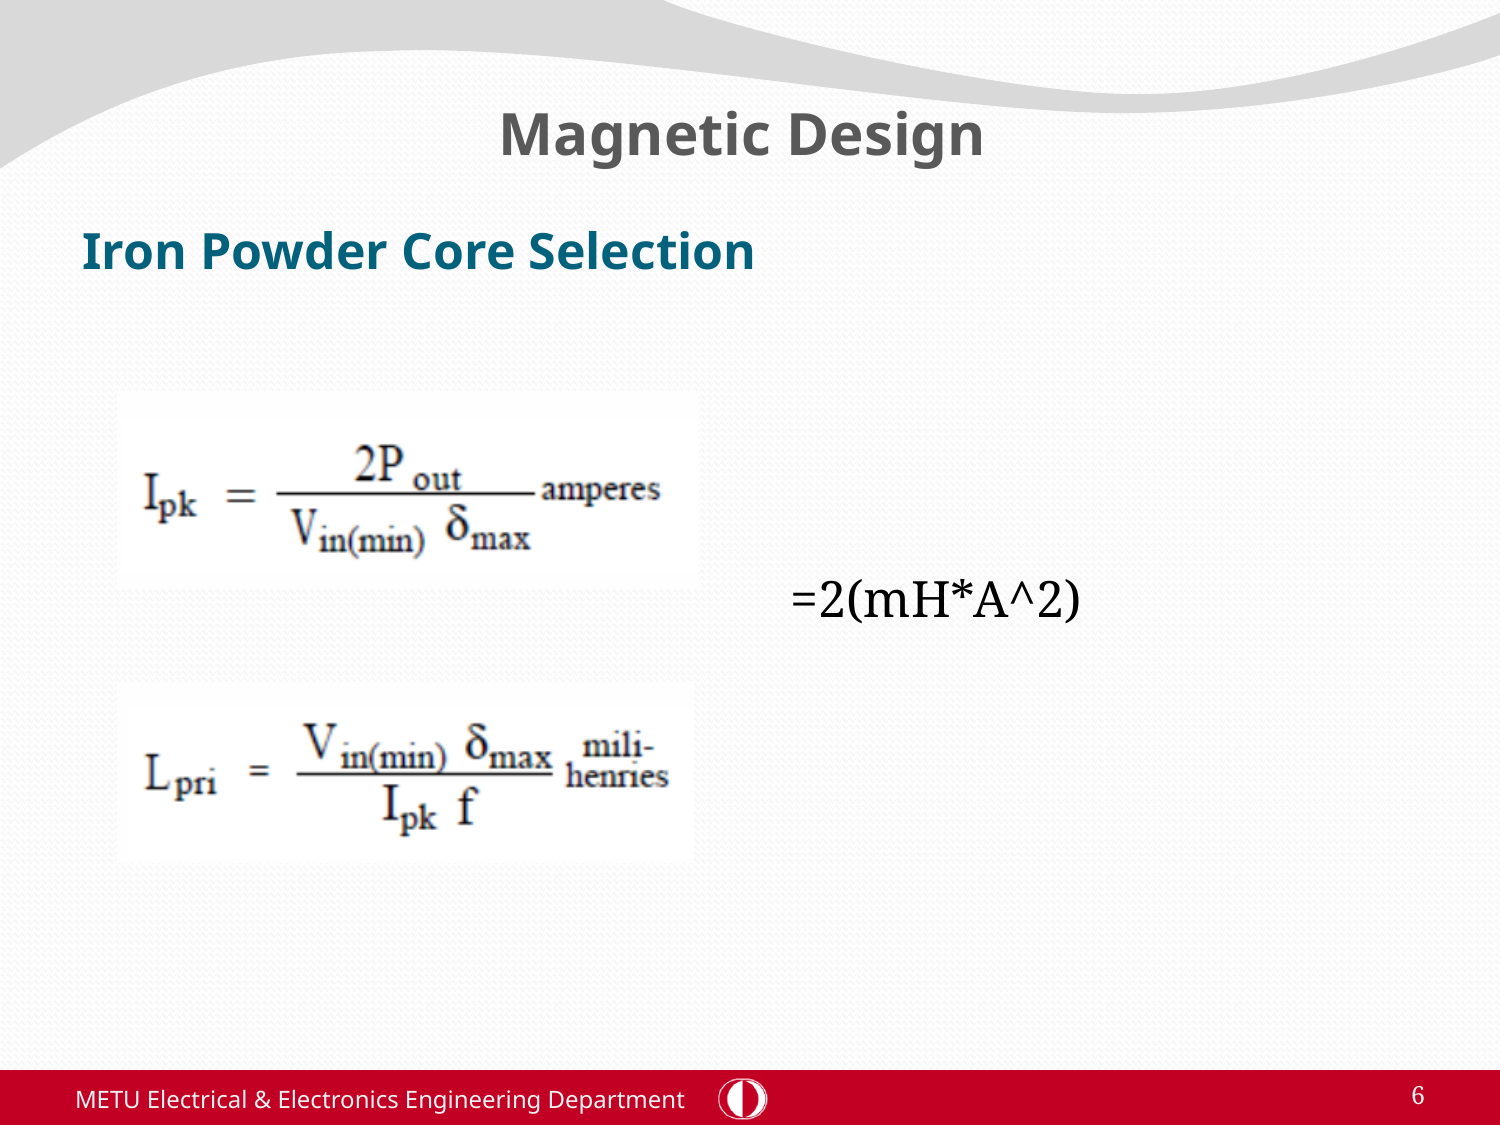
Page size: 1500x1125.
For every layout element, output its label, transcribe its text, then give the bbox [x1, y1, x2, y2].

picture [116, 684, 694, 864]
slide_number METU Electrical & Electronics Engineering Department [75, 1070, 732, 1114]
list Iron Powder Core Selection [75, 195, 1425, 304]
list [116, 391, 699, 589]
slide_number 6 [1330, 1070, 1425, 1114]
picture [713, 1078, 781, 1122]
title Magnetic Design [75, 59, 1425, 168]
